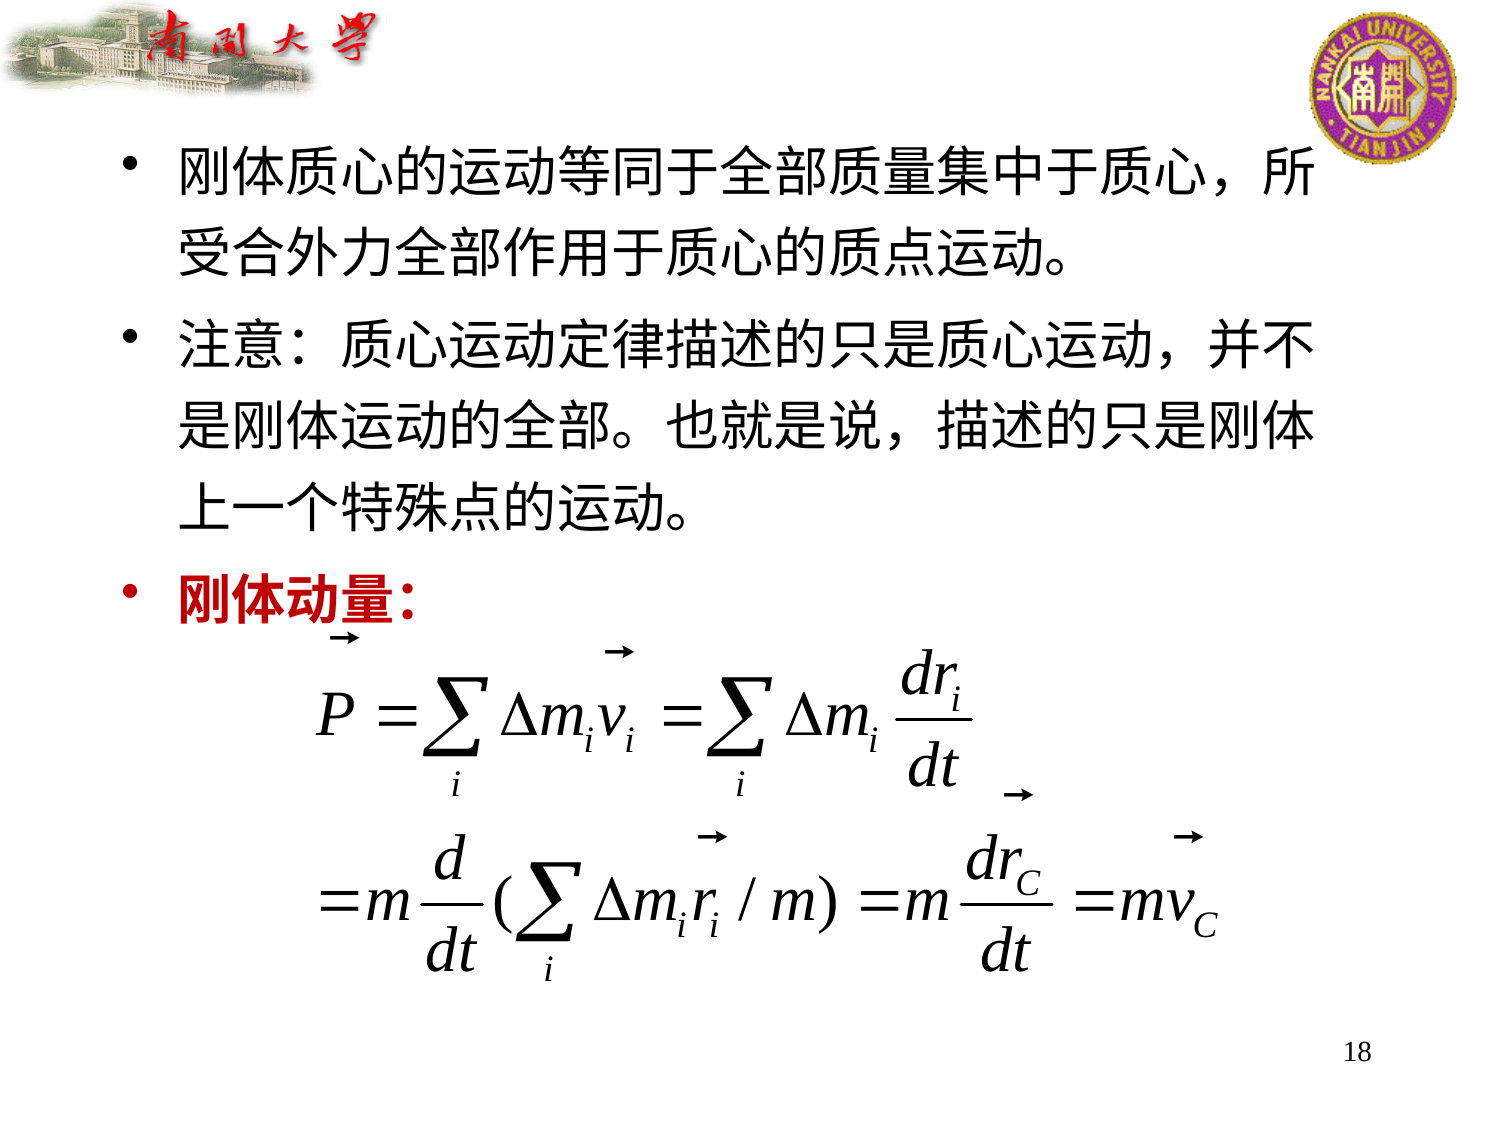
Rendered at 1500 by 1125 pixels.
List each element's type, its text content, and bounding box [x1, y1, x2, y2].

picture [0, 0, 388, 100]
list 刚体质心的运动等同于全部质量集中于质心，所受合外力全部作用于质心的质点运动。 注意：质心运动定律描述的只是质心运动，并不是刚体运动的全部。也就是说，描述的只是刚体上一个特殊点的运动。 刚体动量： [105, 113, 1382, 997]
picture [1262, 0, 1500, 178]
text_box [304, 630, 1232, 997]
slide_number 18 [1074, 1024, 1388, 1101]
